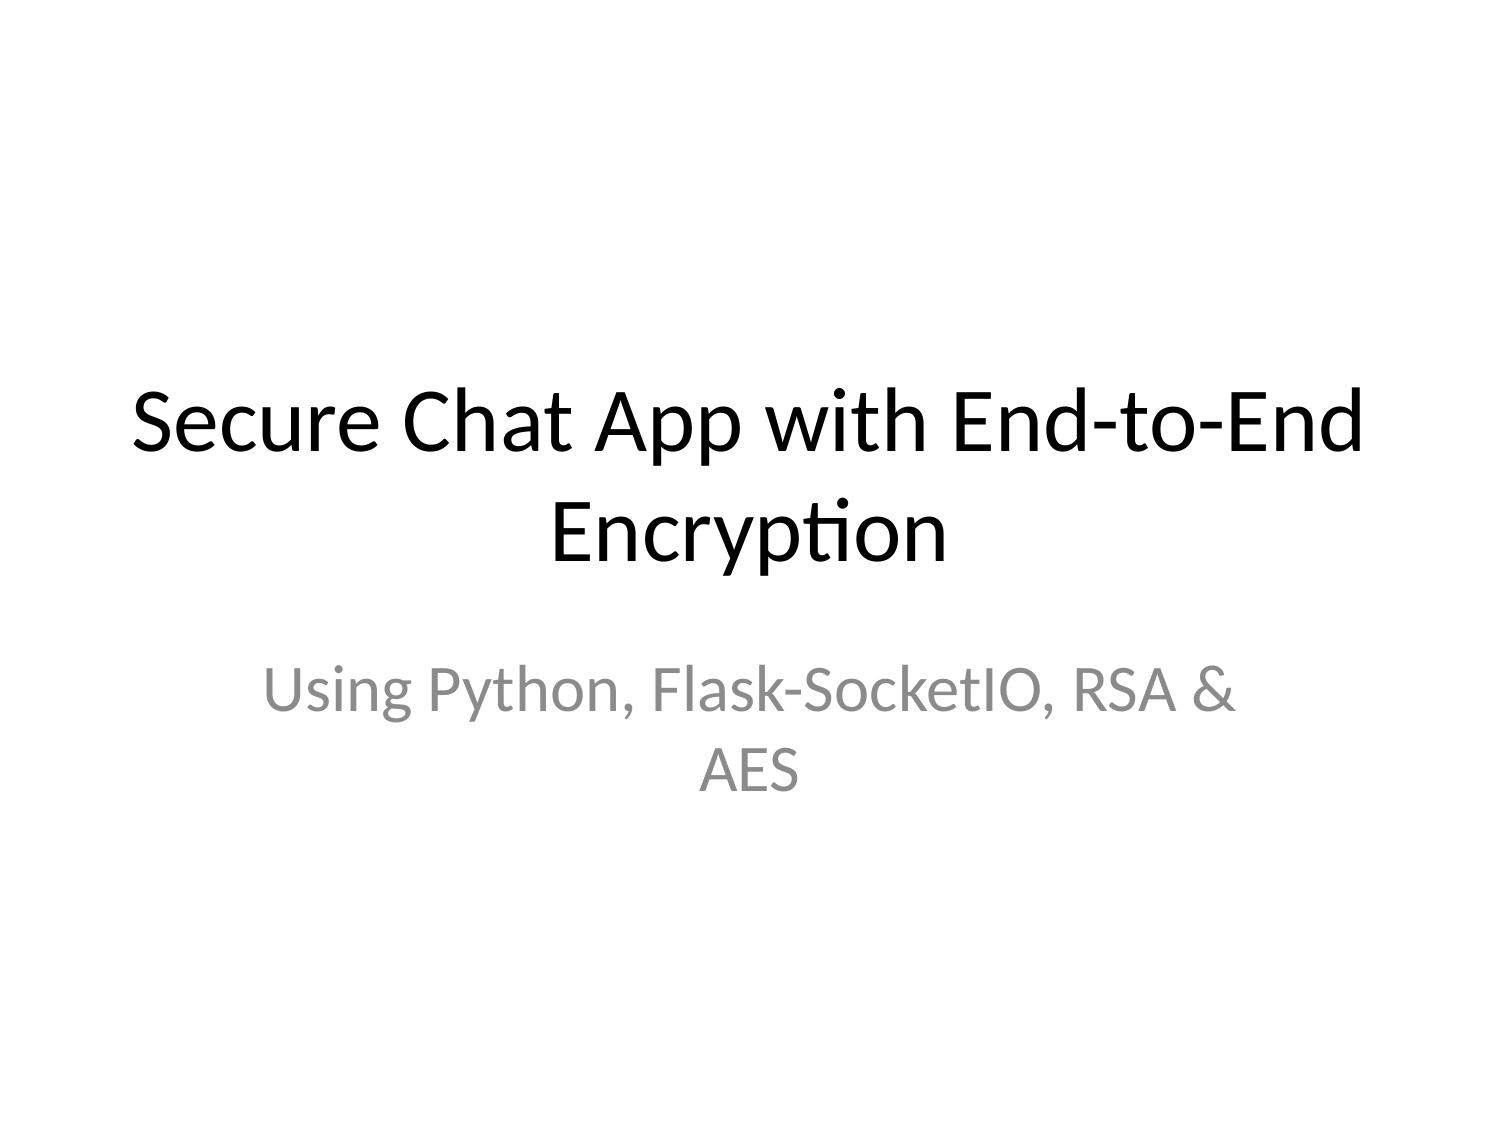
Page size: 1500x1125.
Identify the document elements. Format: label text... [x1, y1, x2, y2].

subtitle Using Python, Flask-SocketIO, RSA & AES [225, 637, 1275, 925]
title Secure Chat App with End-to-End Encryption [112, 349, 1388, 591]
